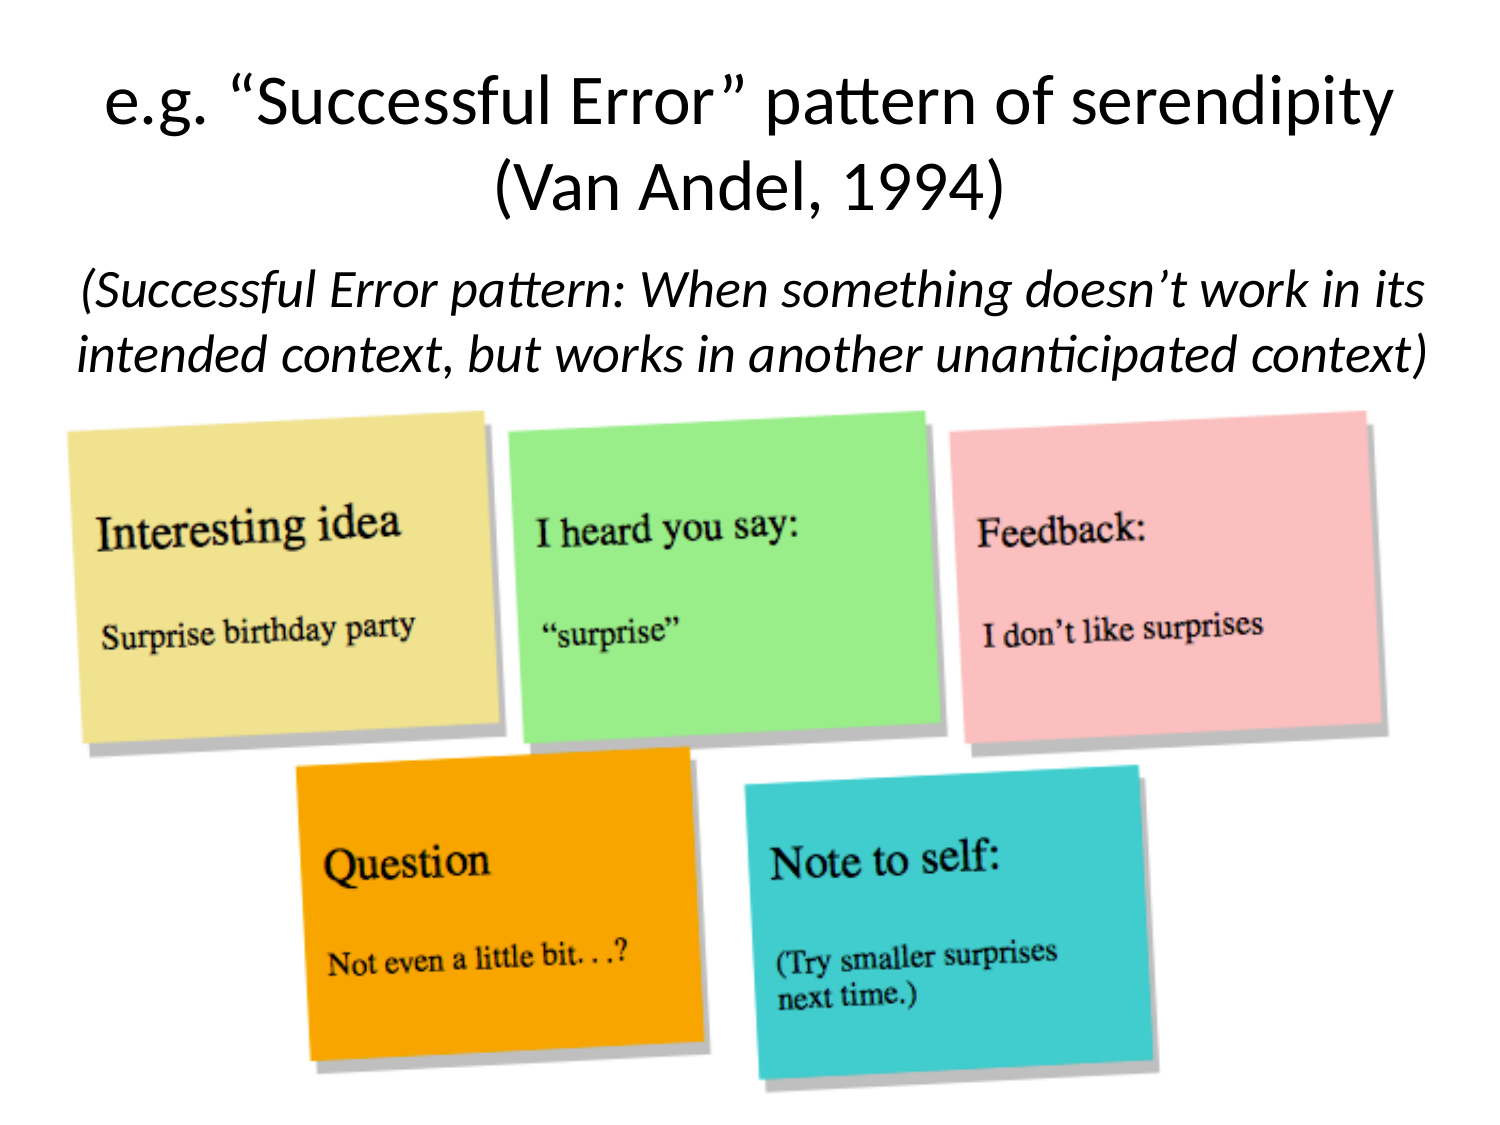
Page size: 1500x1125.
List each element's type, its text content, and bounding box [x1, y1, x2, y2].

title e.g. “Successful Error” pattern of serendipity (Van Andel, 1994) [75, 45, 1425, 233]
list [56, 382, 1407, 1125]
text_box (Successful Error pattern: When something doesn’t work in its intended context, but works in another unanticipated context) [48, 246, 1459, 391]
